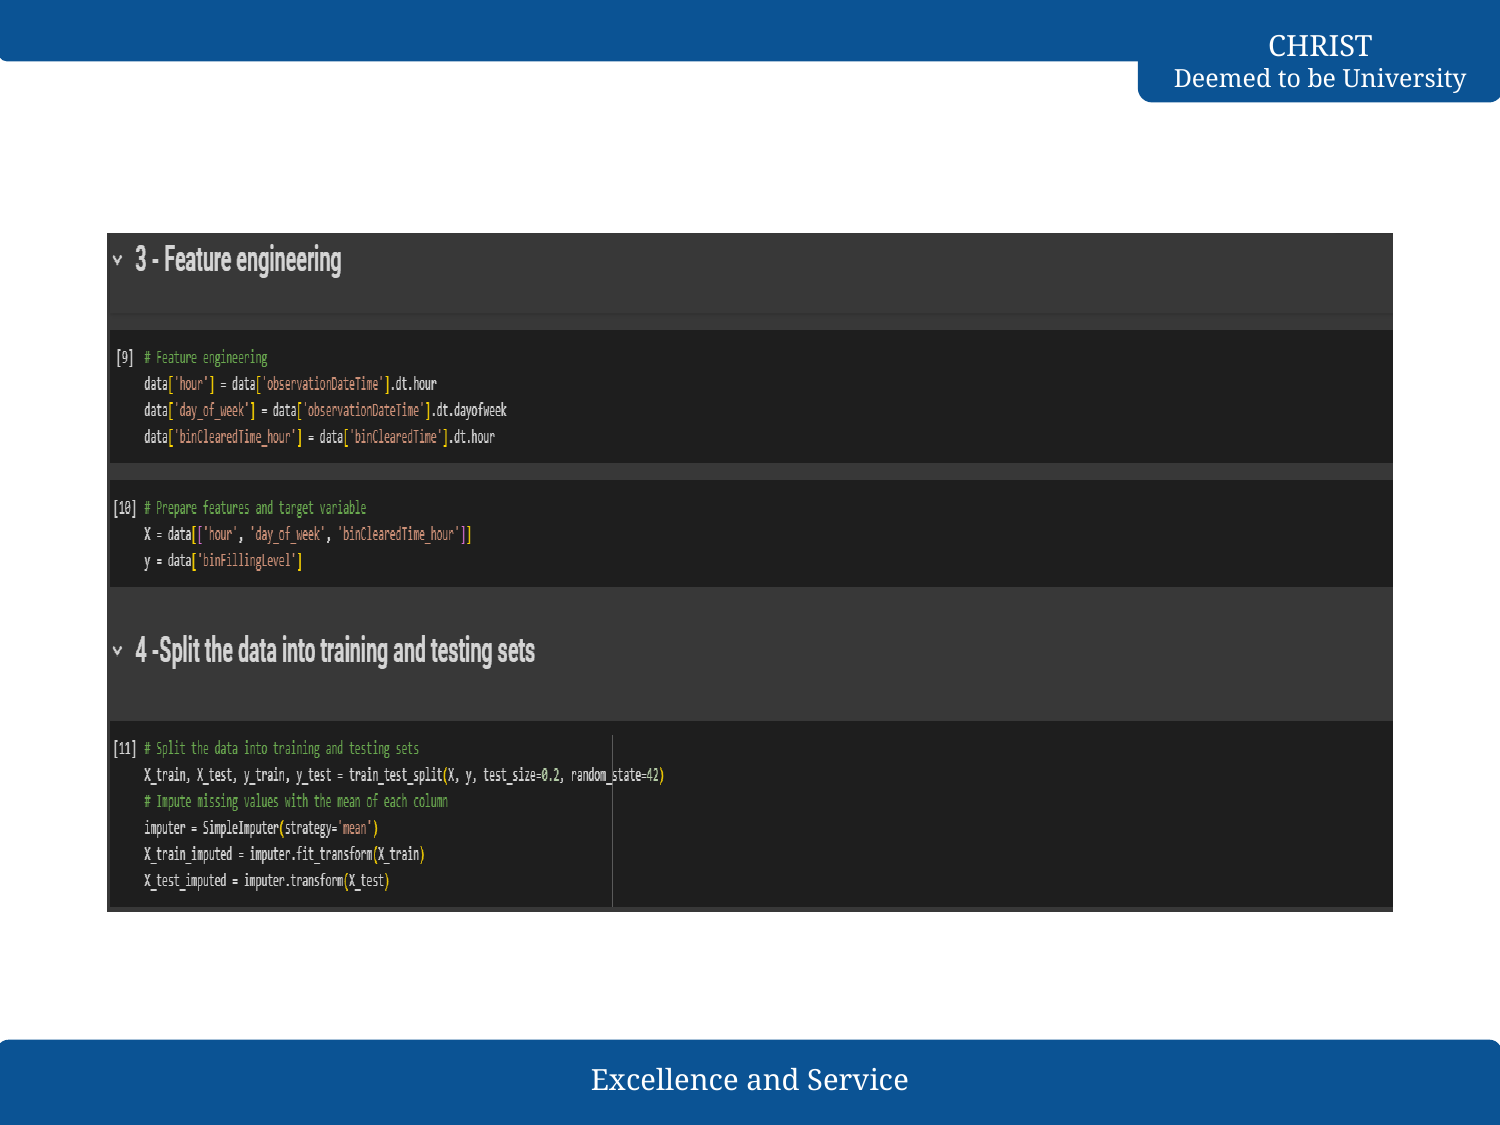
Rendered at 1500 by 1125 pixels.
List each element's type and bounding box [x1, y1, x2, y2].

picture [107, 233, 1393, 913]
